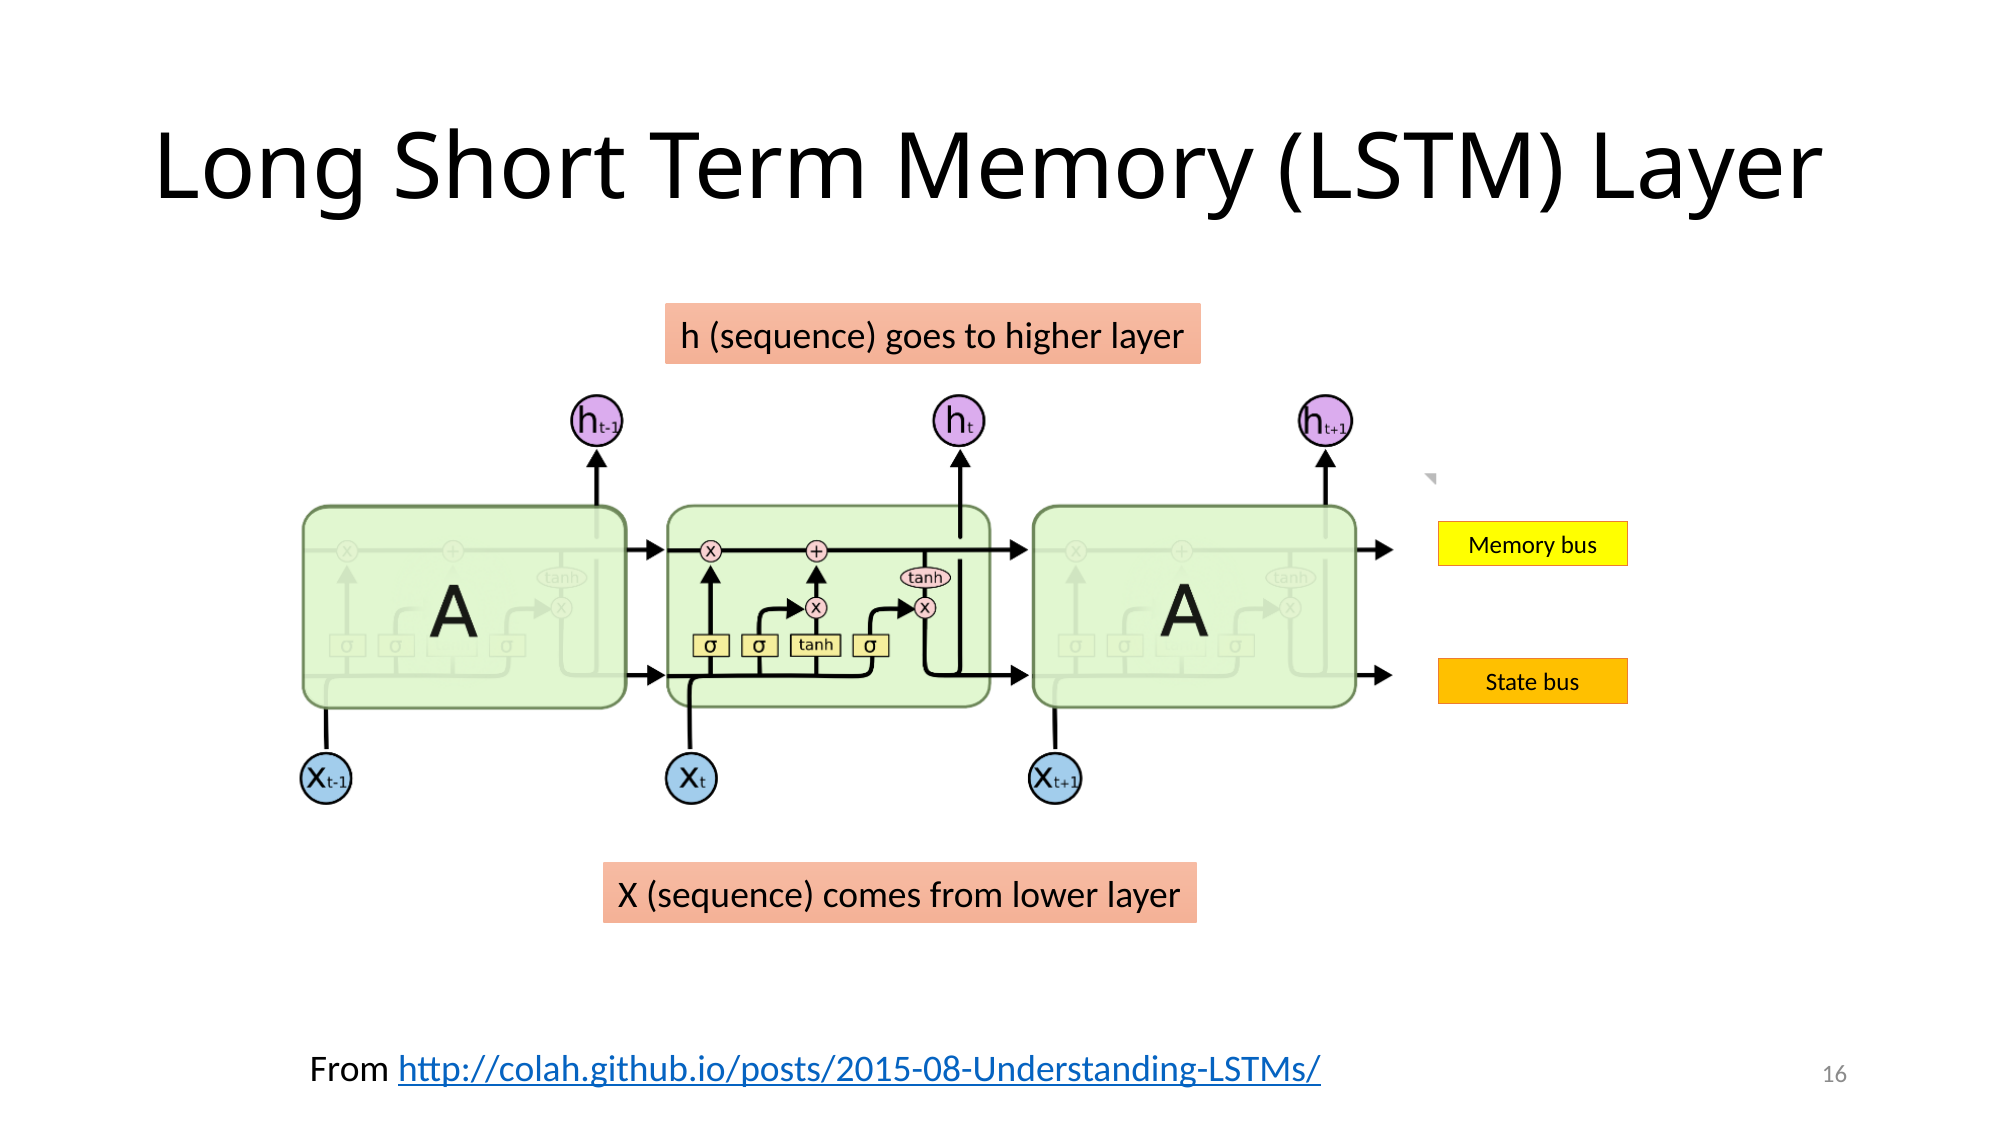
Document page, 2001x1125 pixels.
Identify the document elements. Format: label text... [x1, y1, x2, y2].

text_box From http://colah.github.io/posts/2015-08-Understanding-LSTMs/ [295, 1036, 1533, 1096]
text_box State bus [1493, 658, 1628, 704]
picture [254, 379, 1493, 822]
text_box h (sequence) goes to higher layer [665, 303, 1201, 364]
title Long Short Term Memory (LSTM) Layer [137, 59, 1863, 278]
text_box Memory bus [1493, 521, 1628, 566]
text_box X (sequence) comes from lower layer [603, 862, 1197, 923]
slide_number 16 [1412, 1042, 1863, 1103]
